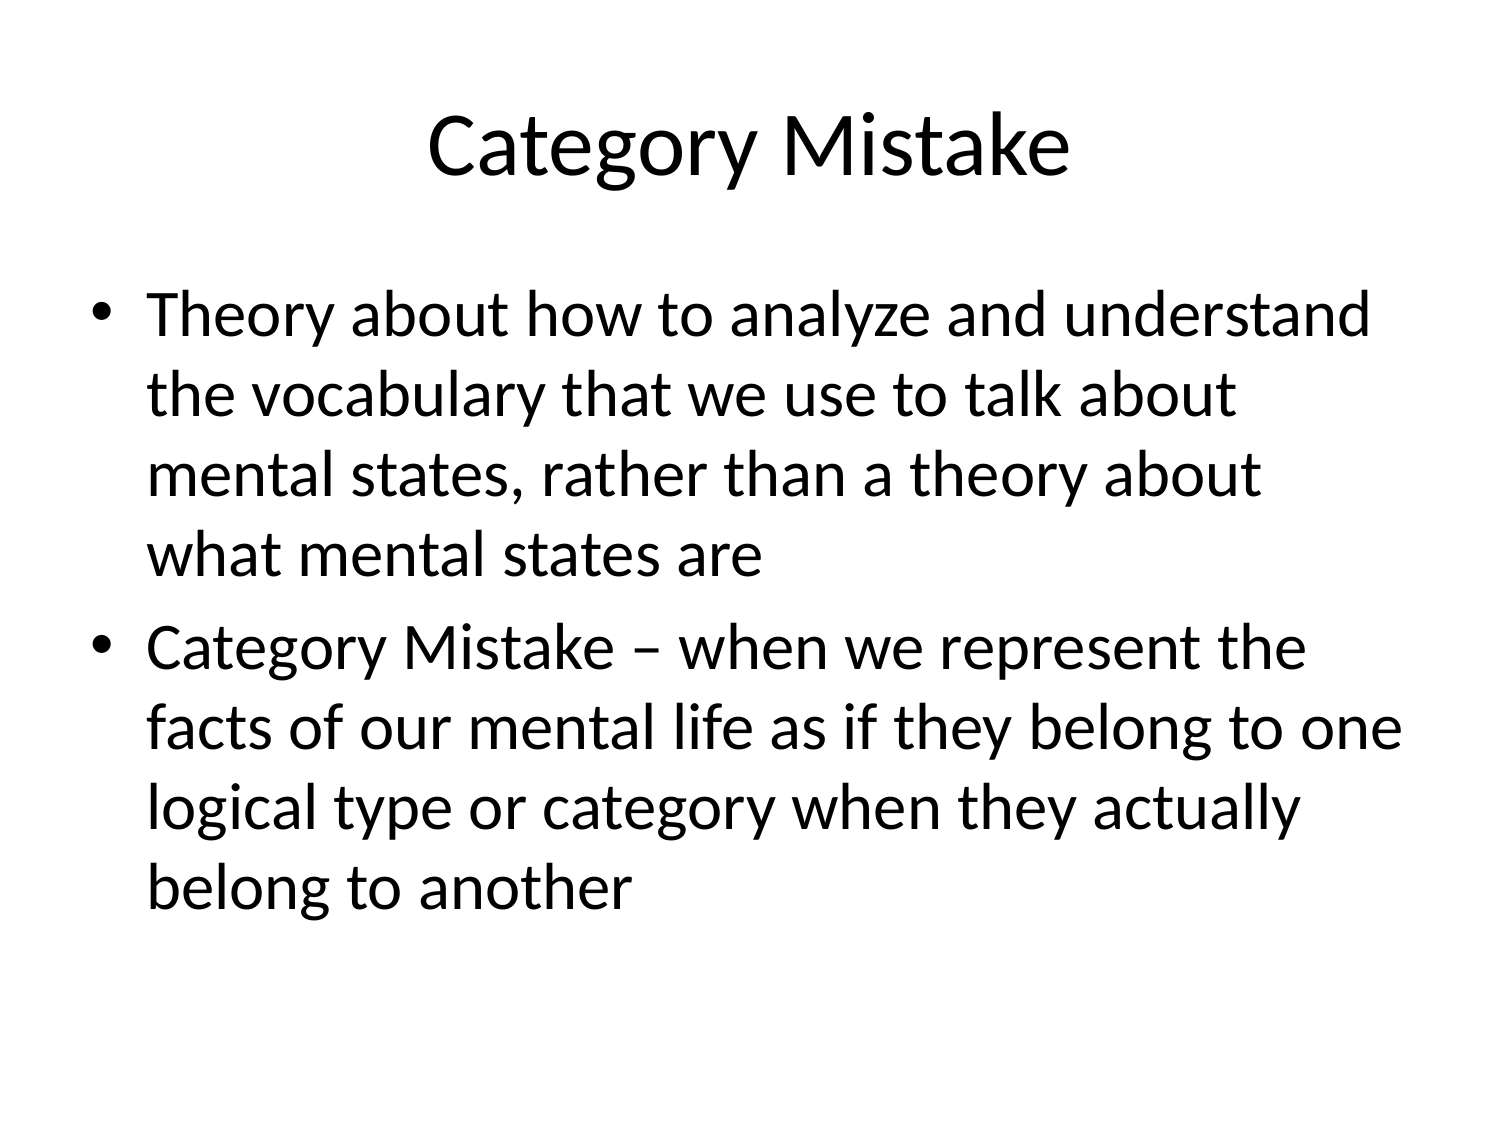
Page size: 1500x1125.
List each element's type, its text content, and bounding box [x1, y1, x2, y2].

list Theory about how to analyze and understand the vocabulary that we use to talk about mental states, rather than a theory about what mental states are Category Mistake – when we represent the facts of our mental life as if they belong to one logical type or category when they actually belong to another [75, 262, 1425, 1005]
title Category Mistake [75, 45, 1425, 233]
